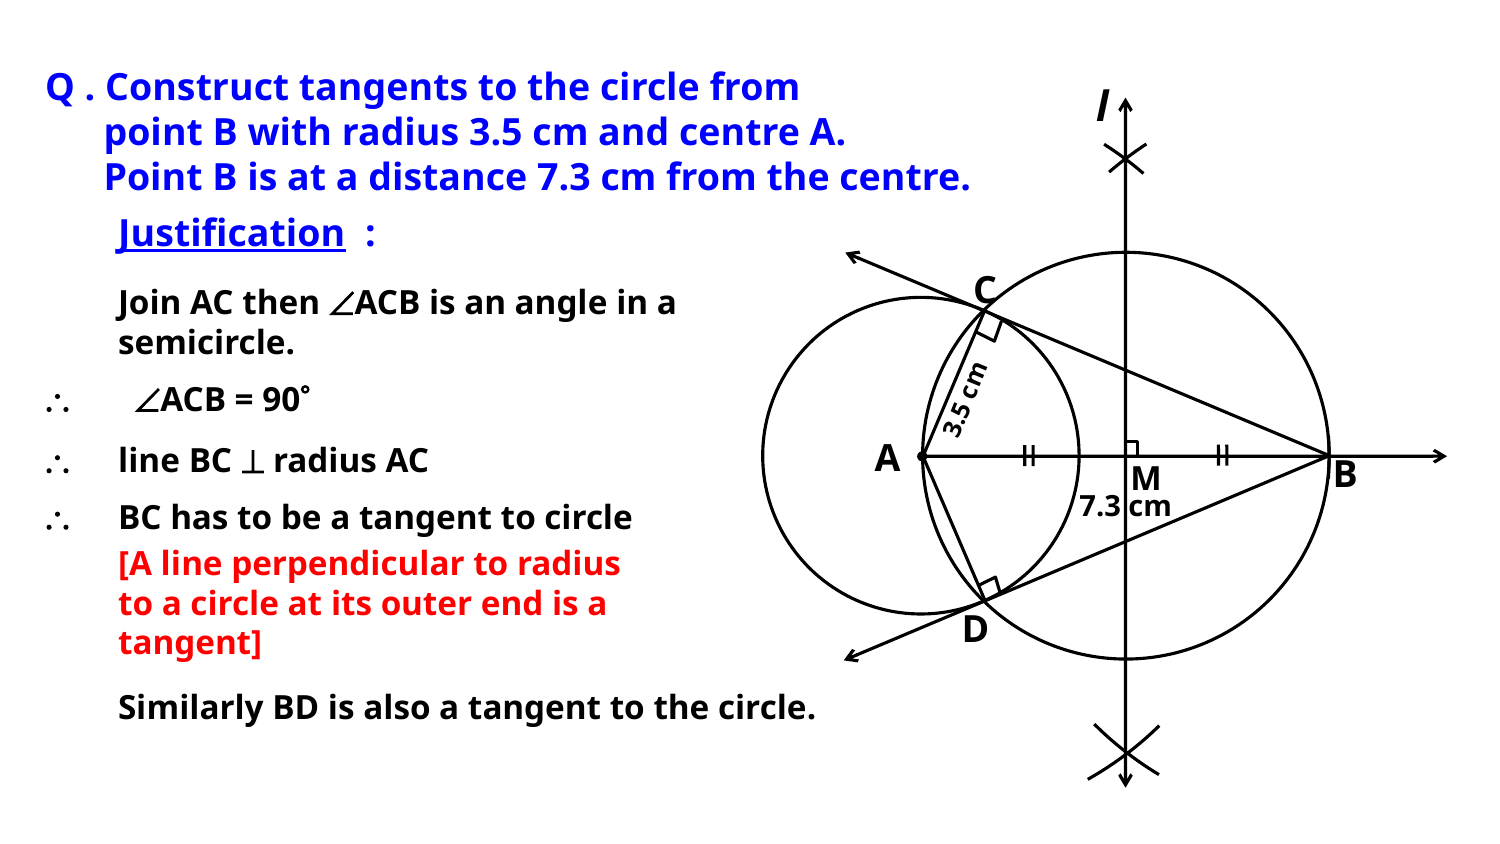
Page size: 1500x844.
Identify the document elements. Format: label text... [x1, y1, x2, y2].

text_box Justification : [103, 201, 467, 261]
text_box Q . Construct tangents to the circle from point B with radius 3.5 cm and centre A. Point B is at a distance 7.3 cm from the centre. [30, 55, 1095, 206]
text_box Similarly BD is also a tangent to the circle. [103, 678, 757, 734]
text_box  [28, 488, 103, 544]
text_box [A line perpendicular to radius to a circle at its outer end is a tangent] [103, 534, 666, 669]
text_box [762, 71, 1448, 788]
text_box BC has to be a tangent to circle [103, 488, 749, 544]
text_box  [28, 370, 103, 426]
text_box  [28, 432, 103, 487]
text_box ACB = 90 [103, 370, 410, 426]
text_box Join AC then ACB is an angle in a semicircle. [103, 273, 757, 369]
text_box line BC  radius AC [103, 432, 565, 487]
